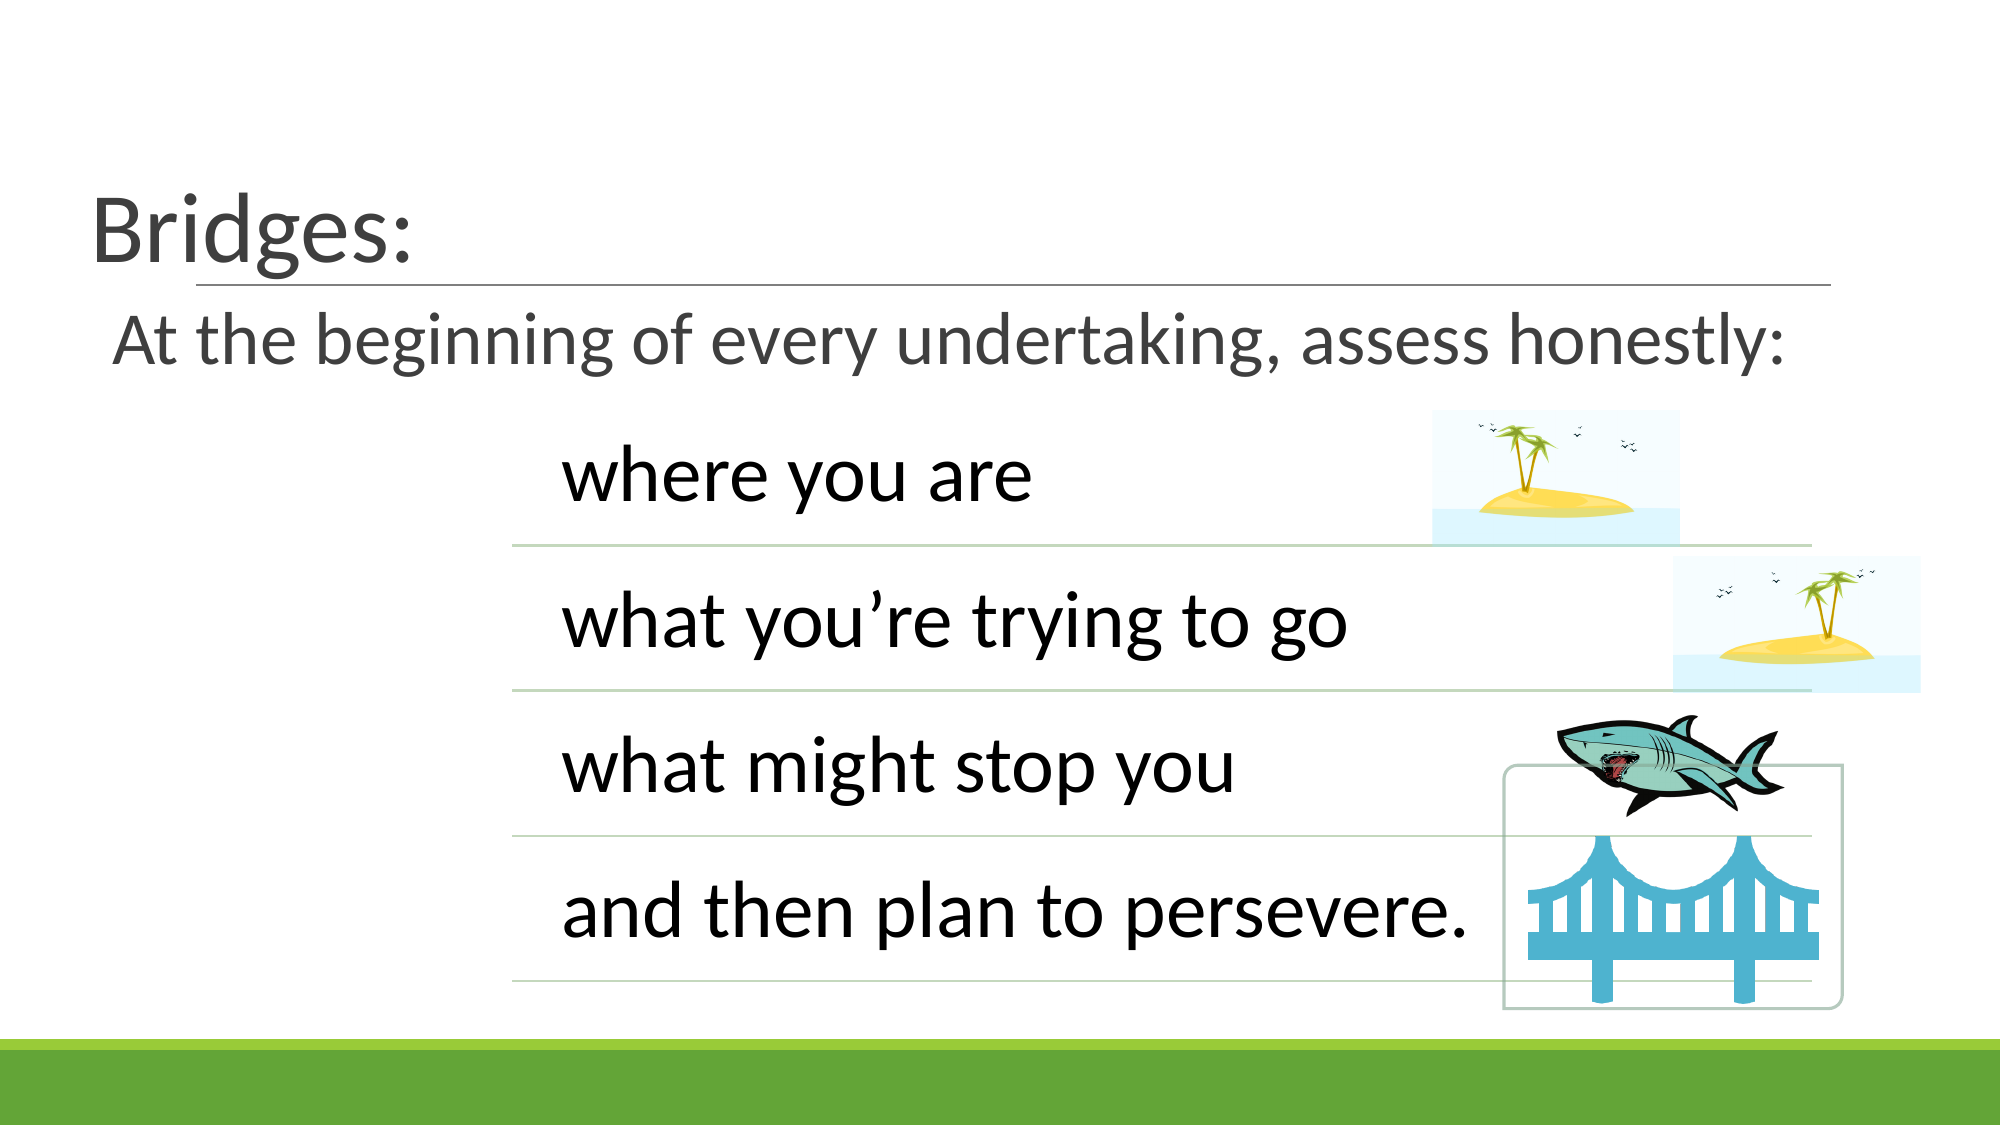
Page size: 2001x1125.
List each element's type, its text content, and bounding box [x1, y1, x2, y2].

picture [1431, 410, 1680, 547]
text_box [186, 400, 1813, 989]
picture [1503, 713, 1843, 1009]
picture [1672, 556, 1921, 694]
title Bridges: At the beginning of every undertaking, assess honestly: [75, 86, 1843, 393]
